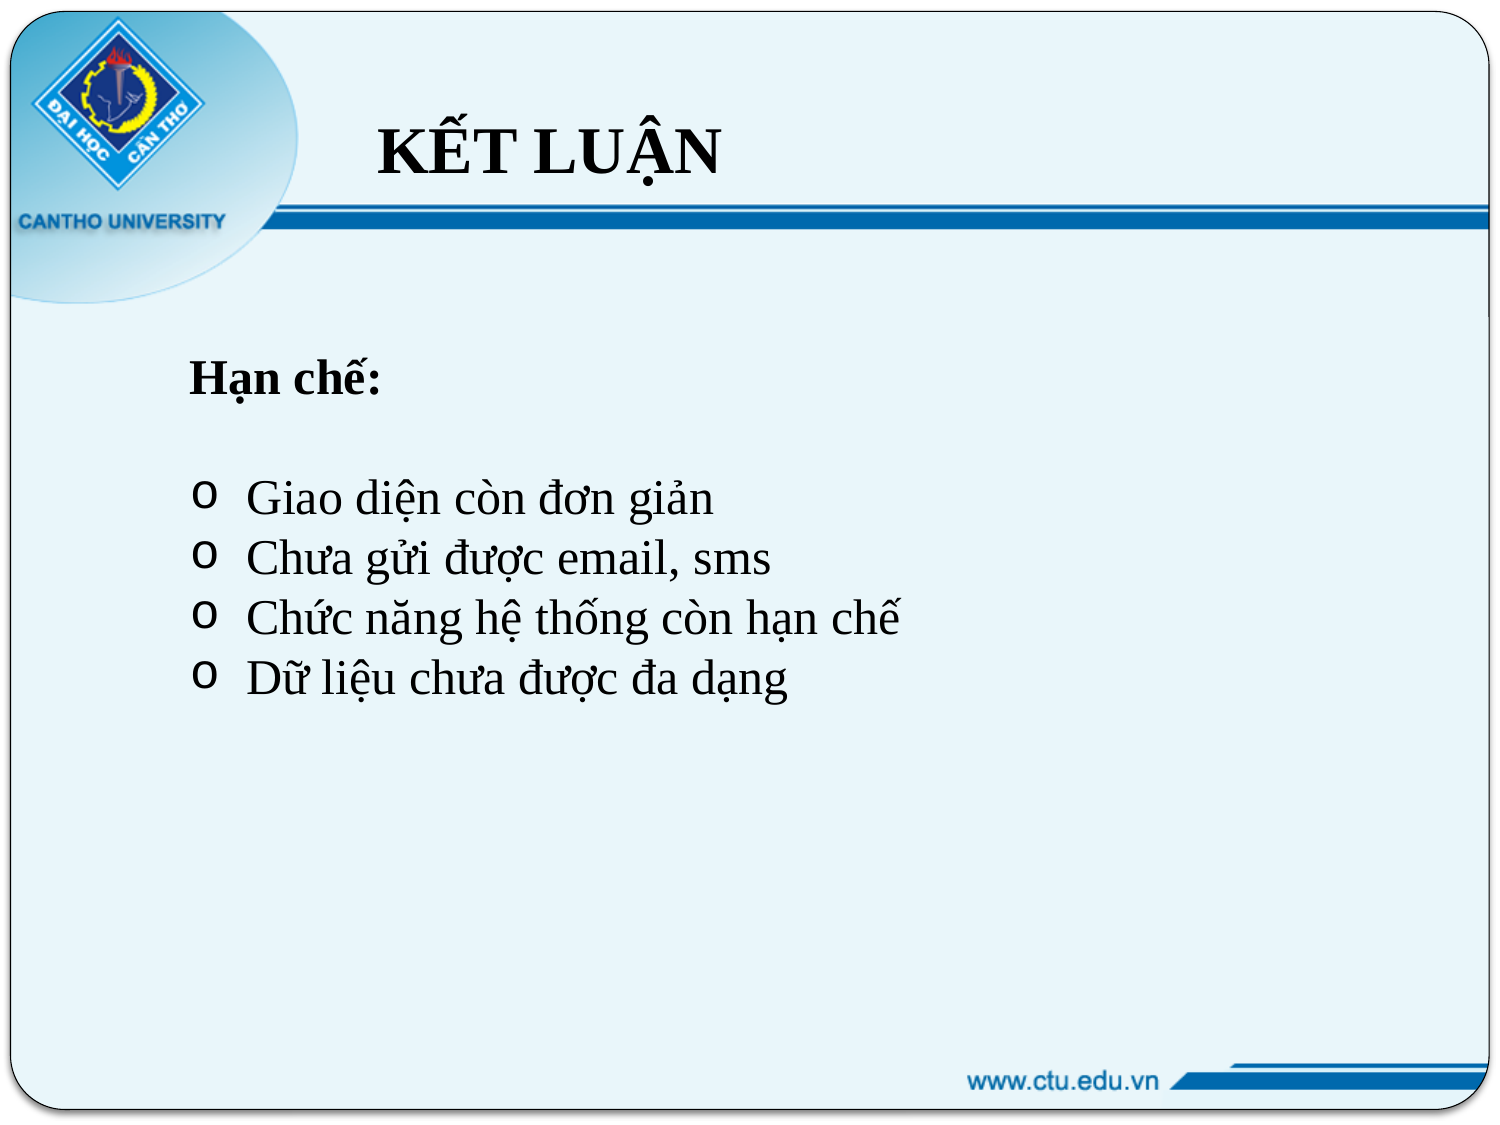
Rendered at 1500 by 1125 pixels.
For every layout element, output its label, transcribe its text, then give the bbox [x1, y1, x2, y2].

text_box KẾT LUẬN [362, 99, 963, 195]
picture [12, 12, 1488, 1108]
text_box Hạn chế: Giao diện còn đơn giản Chưa gửi được email, sms Chức năng hệ thống còn hạn chế Dữ liệu chưa được đa dạng [174, 337, 1038, 713]
